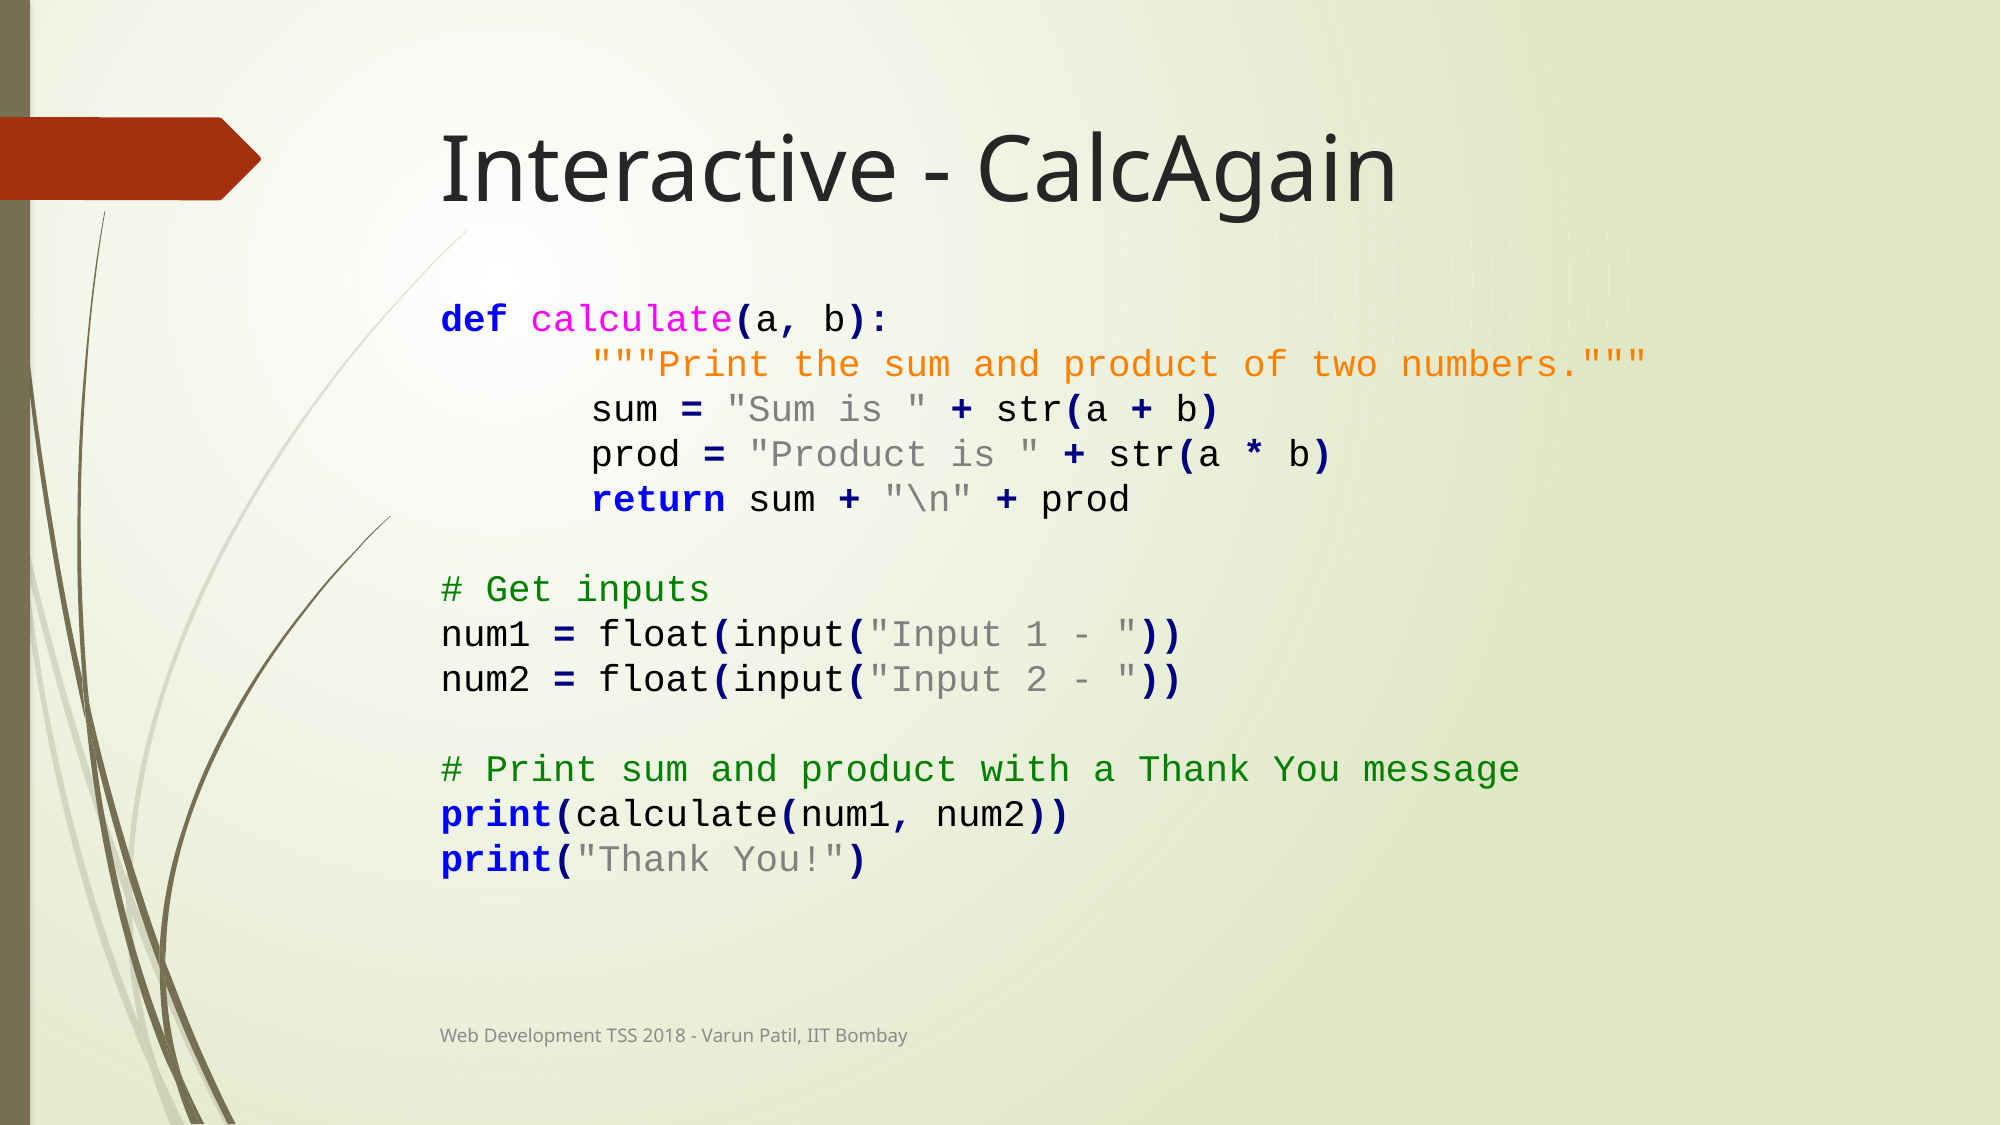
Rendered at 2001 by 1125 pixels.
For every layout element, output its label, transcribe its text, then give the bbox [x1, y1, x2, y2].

text_box def calculate(a, b): """Print the sum and product of two numbers.""" sum = "Sum is " + str(a + b) prod = "Product is " + str(a * b) return sum + "\n" + prod # Get inputs num1 = float(input("Input 1 - ")) num2 = float(input("Input 2 - ")) # Print sum and product with a Thank You message print(calculate(num1, num2)) print("Thank You!") [425, 286, 1888, 887]
footer Web Development TSS 2018 - Varun Patil, IIT Bombay [424, 1006, 1675, 1067]
title Interactive - CalcAgain [425, 102, 1888, 286]
